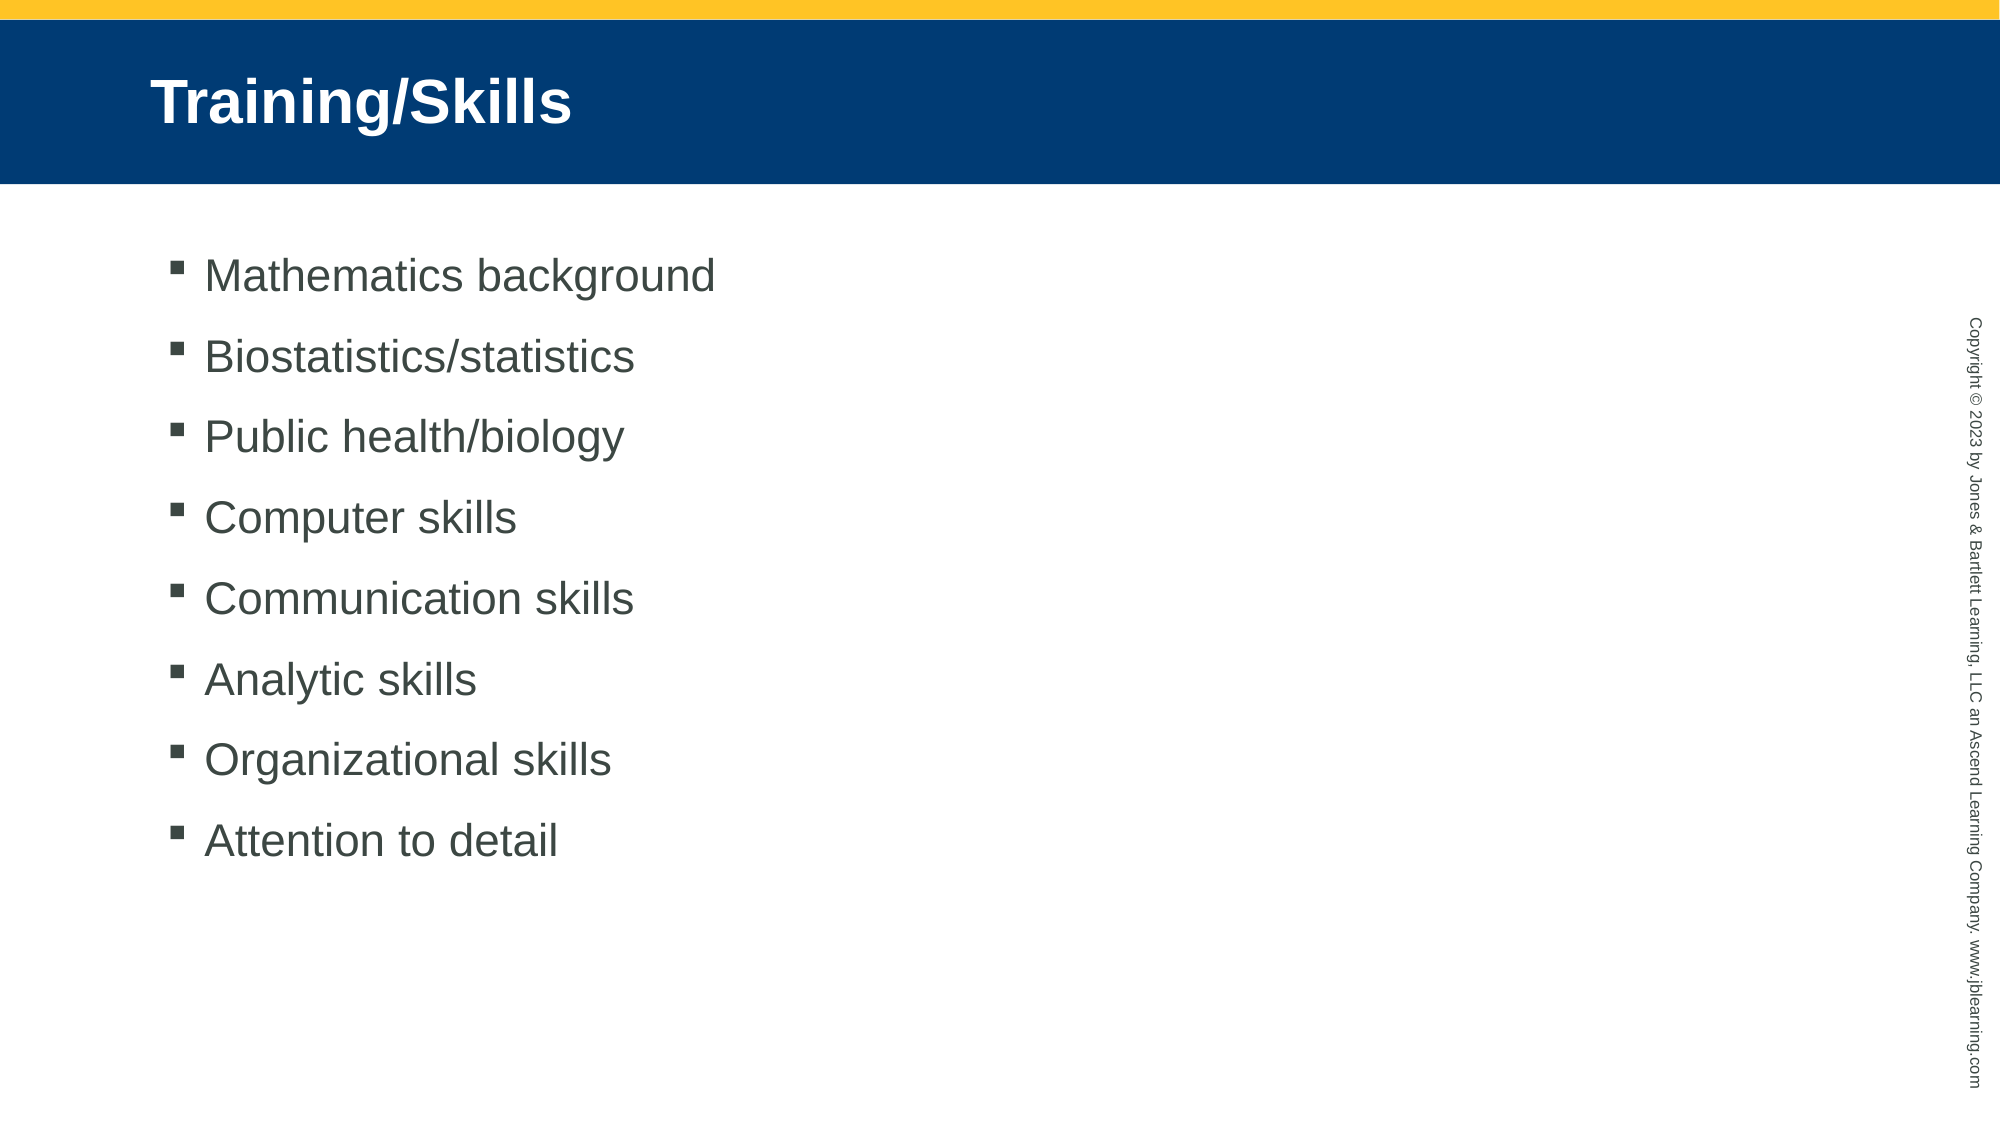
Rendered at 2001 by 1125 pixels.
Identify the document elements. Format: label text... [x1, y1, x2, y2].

title Training/Skills [0, 19, 2000, 185]
list Mathematics background Biostatistics/statistics Public health/biology Computer skills Communication skills Analytic skills Organizational skills Attention to detail [151, 244, 1840, 1016]
